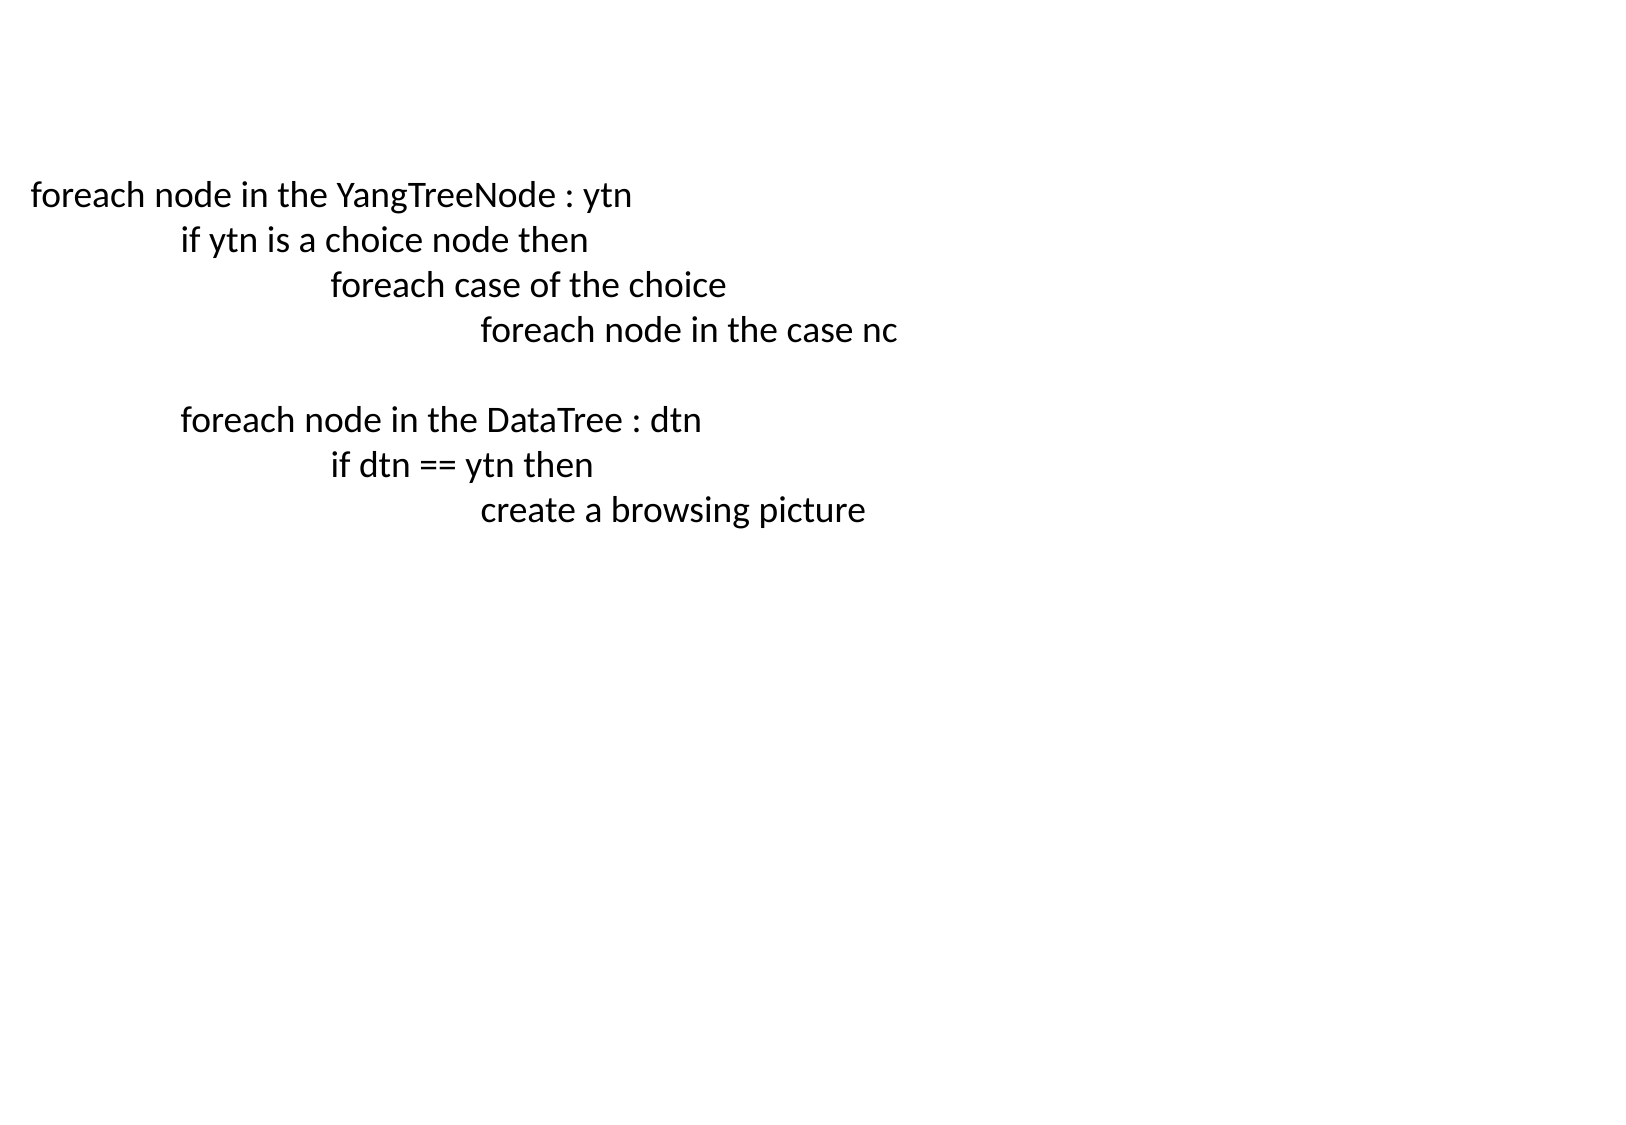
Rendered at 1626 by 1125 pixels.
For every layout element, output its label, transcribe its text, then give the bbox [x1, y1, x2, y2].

text_box foreach node in the YangTreeNode : ytn if ytn is a choice node then foreach case of the choice foreach node in the case nc foreach node in the DataTree : dtn if dtn == ytn then create a browsing picture [15, 162, 913, 583]
